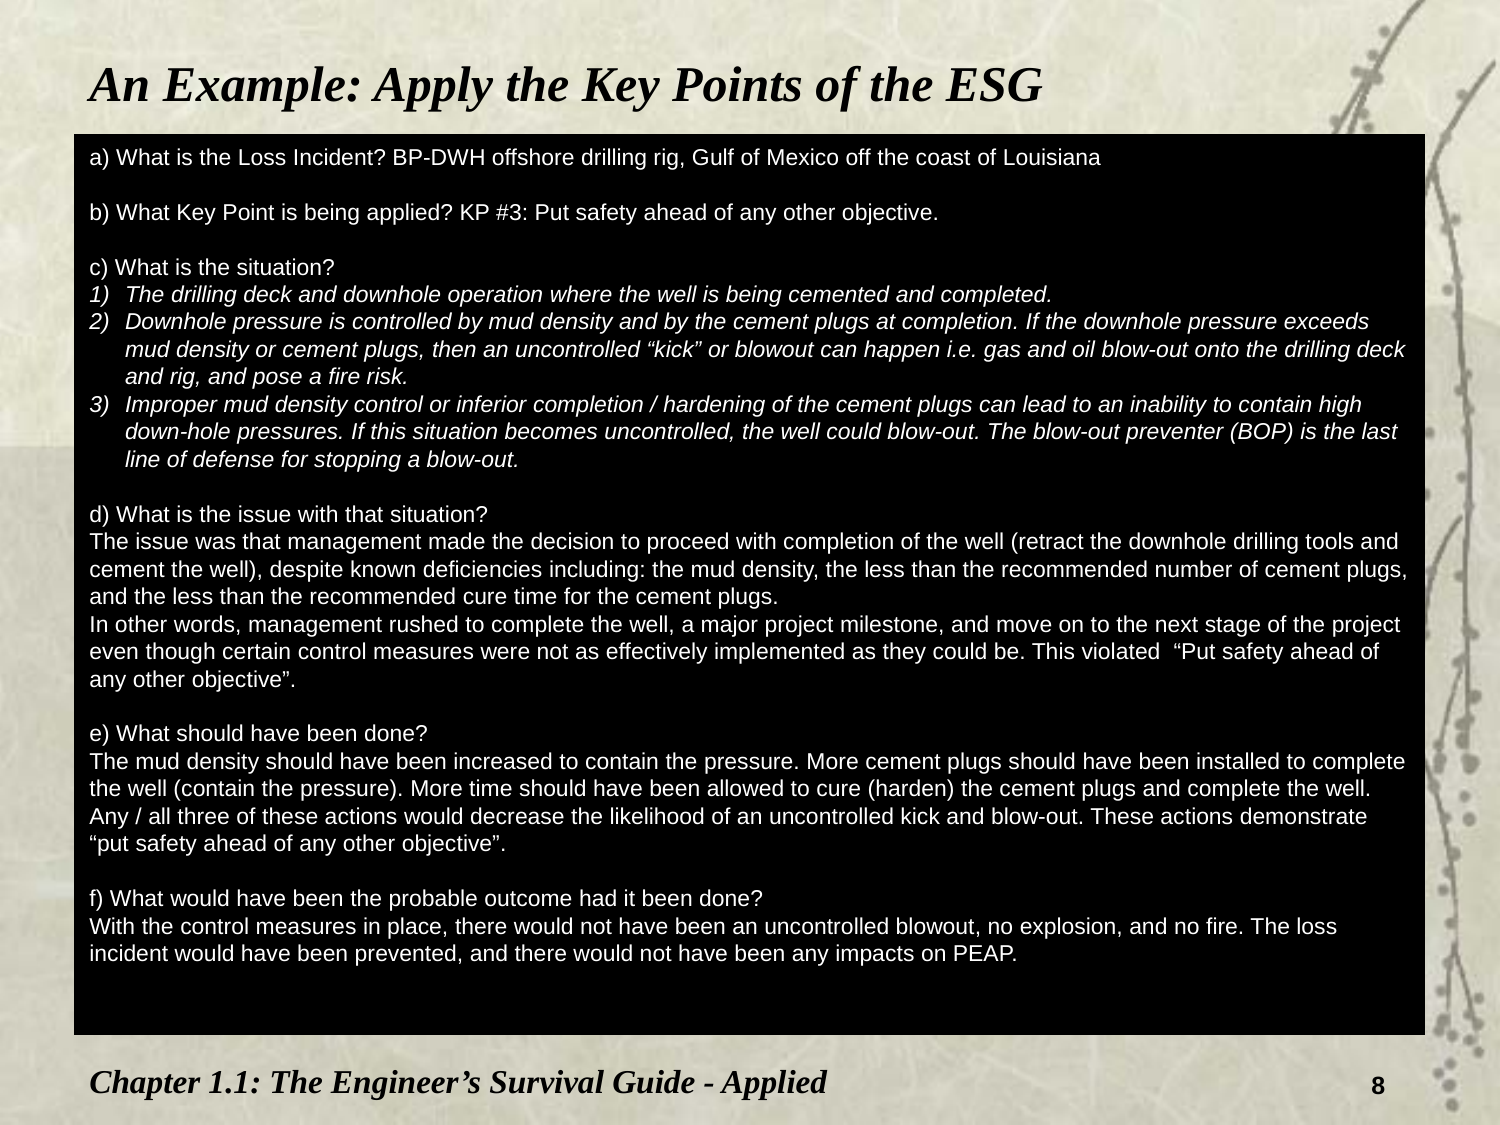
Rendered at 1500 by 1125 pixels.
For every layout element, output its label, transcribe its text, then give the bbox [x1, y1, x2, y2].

text_box An Example: Apply the Key Points of the ESG [74, 37, 1425, 125]
text_box a) What is the Loss Incident? BP-DWH offshore drilling rig, Gulf of Mexico off the coast of Louisiana b) What Key Point is being applied? KP #3: Put safety ahead of any other objective. c) What is the situation? The drilling deck and downhole operation where the well is being cemented and completed. Downhole pressure is controlled by mud density and by the cement plugs at completion. If the downhole pressure exceeds mud density or cement plugs, then an uncontrolled “kick” or blowout can happen i.e. gas and oil blow-out onto the drilling deck and rig, and pose a fire risk. Improper mud density control or inferior completion / hardening of the cement plugs can lead to an inability to contain high down-hole pressures. If this situation becomes uncontrolled, the well could blow-out. The blow-out preventer (BOP) is the last line of defense for stopping a blow-out. d) What is the issue with that situation? The issue was that management made the decision to proceed with completion of the well (retract the downhole drilling tools and cement the well), despite known deficiencies including: the mud density, the less than the recommended number of cement plugs, and the less than the recommended cure time for the cement plugs. In other words, management rushed to complete the well, a major project milestone, and move on to the next stage of the project even though certain control measures were not as effectively implemented as they could be. This violated “Put safety ahead of any other objective”. e) What should have been done? The mud density should have been increased to contain the pressure. More cement plugs should have been installed to complete the well (contain the pressure). More time should have been allowed to cure (harden) the cement plugs and complete the well. Any / all three of these actions would decrease the likelihood of an uncontrolled kick and blow-out. These actions demonstrate “put safety ahead of any other objective”. f) What would have been the probable outcome had it been done? With the control measures in place, there would not have been an uncontrolled blowout, no explosion, and no fire. The loss incident would have been prevented, and there would not have been any impacts on PEAP. [74, 134, 1425, 1035]
text_box 8 [1249, 1062, 1400, 1100]
text_box Chapter 1.1: The Engineer’s Survival Guide - Applied [74, 1034, 960, 1125]
picture [0, 0, 1500, 1125]
